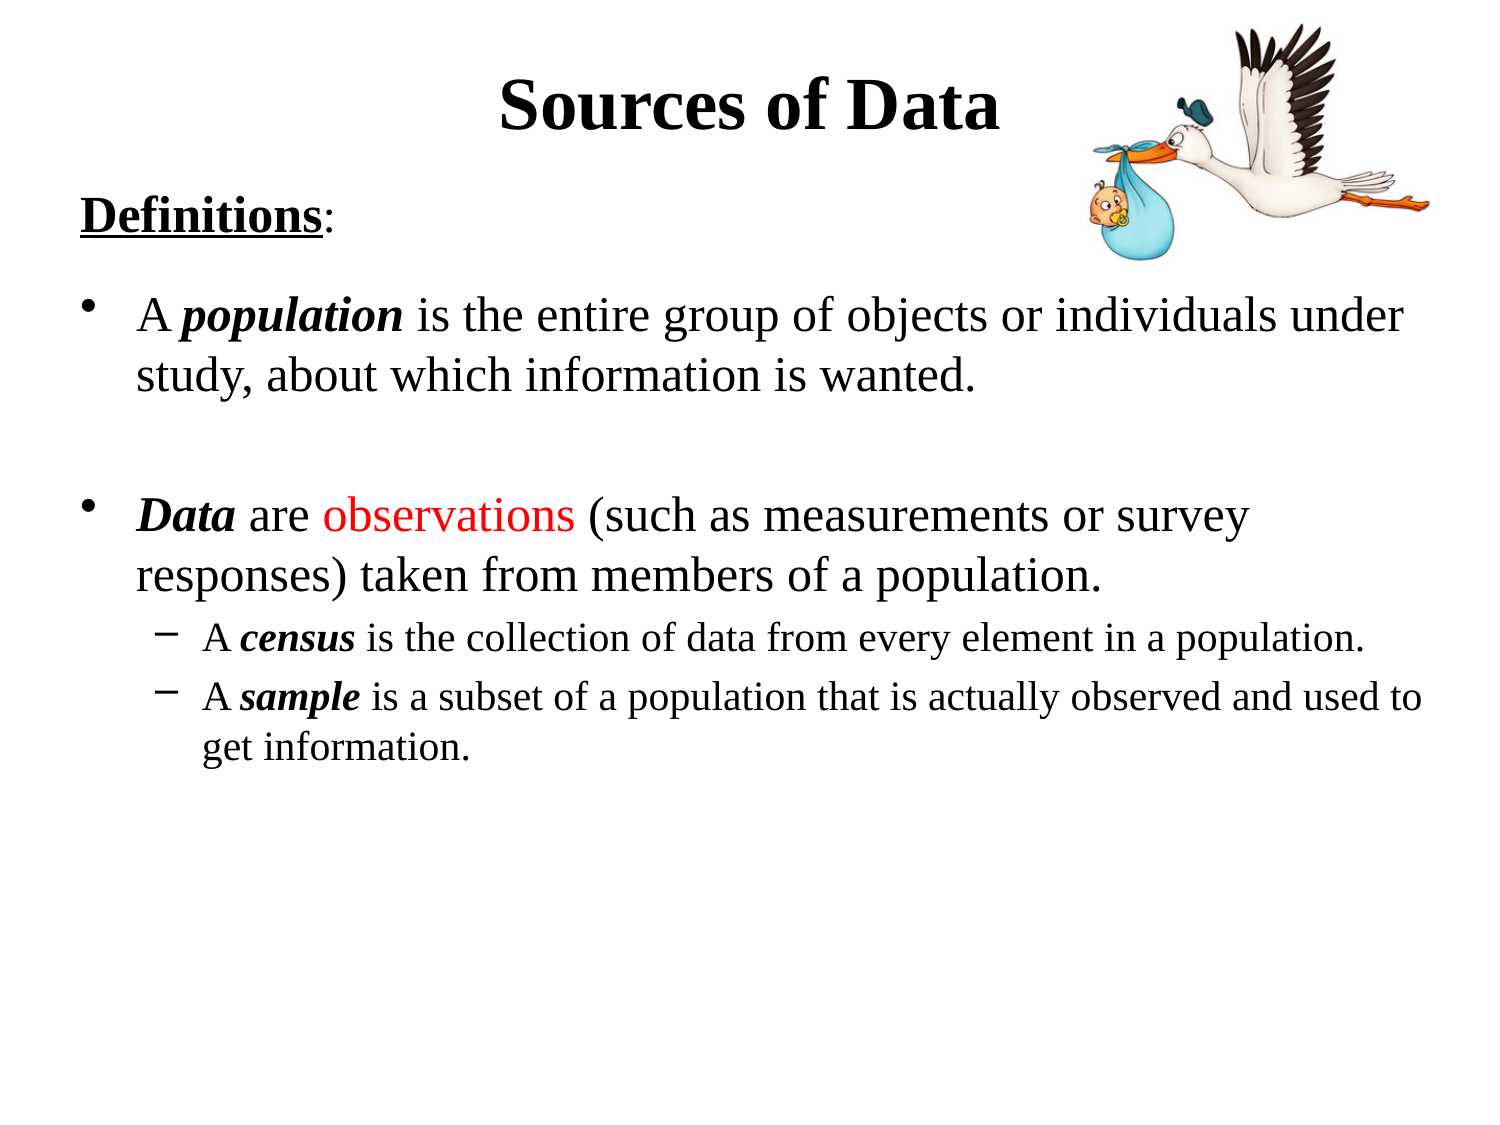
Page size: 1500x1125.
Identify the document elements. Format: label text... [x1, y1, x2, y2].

list Definitions: A population is the entire group of objects or individuals under study, about which information is wanted. Data are observations (such as measurements or survey responses) taken from members of a population. A census is the collection of data from every element in a population. A sample is a subset of a population that is actually observed and used to get information. [64, 172, 1447, 1011]
picture [1086, 20, 1436, 272]
title Sources of Data [74, 37, 1081, 163]
